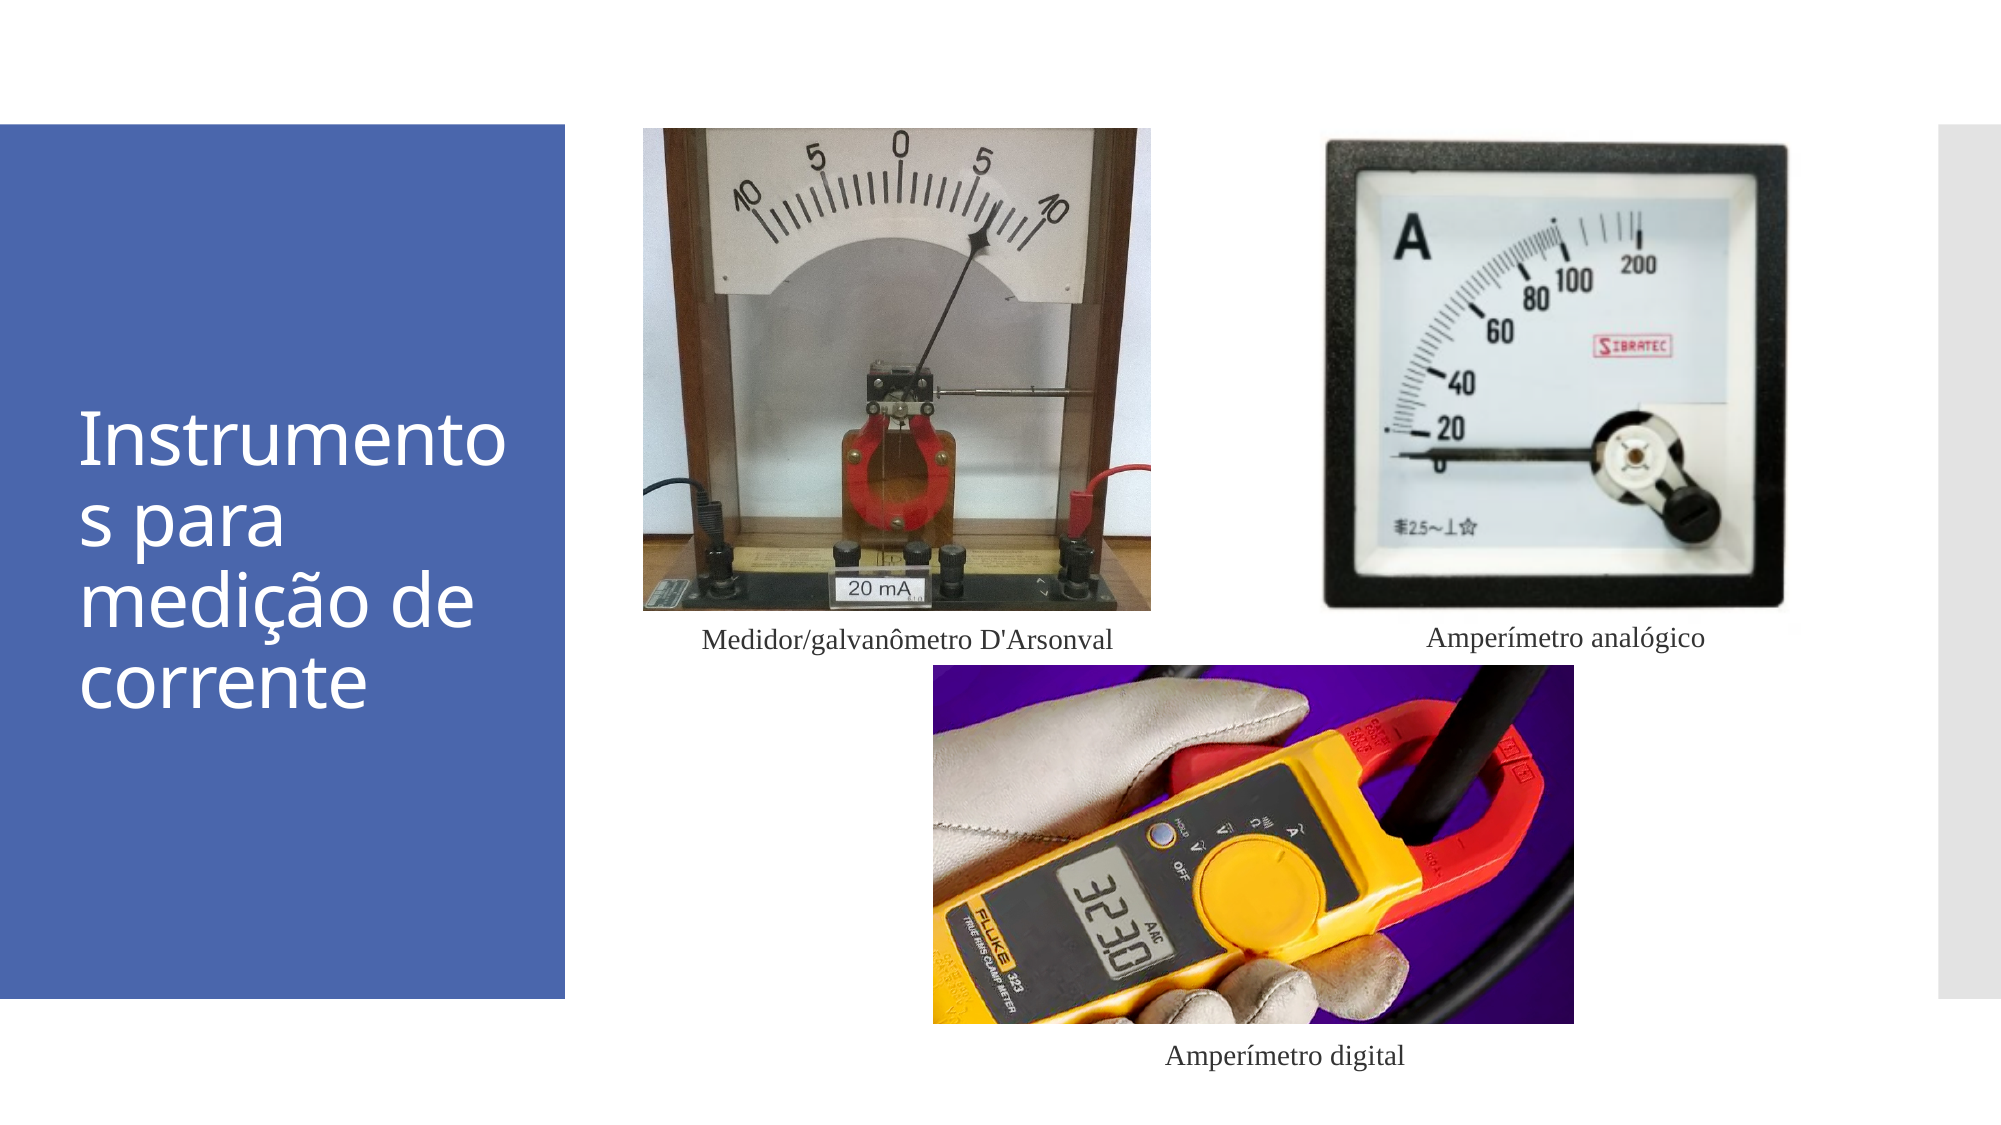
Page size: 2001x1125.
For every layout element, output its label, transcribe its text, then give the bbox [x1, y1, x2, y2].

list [643, 128, 1151, 612]
title Instrumentos para medição de corrente [63, 185, 555, 940]
text_box Medidor/galvanômetro D'Arsonval [686, 612, 1194, 663]
text_box Amperímetro digital [1150, 1028, 1658, 1079]
picture [1310, 128, 1802, 640]
text_box Amperímetro analógico [1411, 610, 1919, 661]
picture [933, 665, 1574, 1025]
